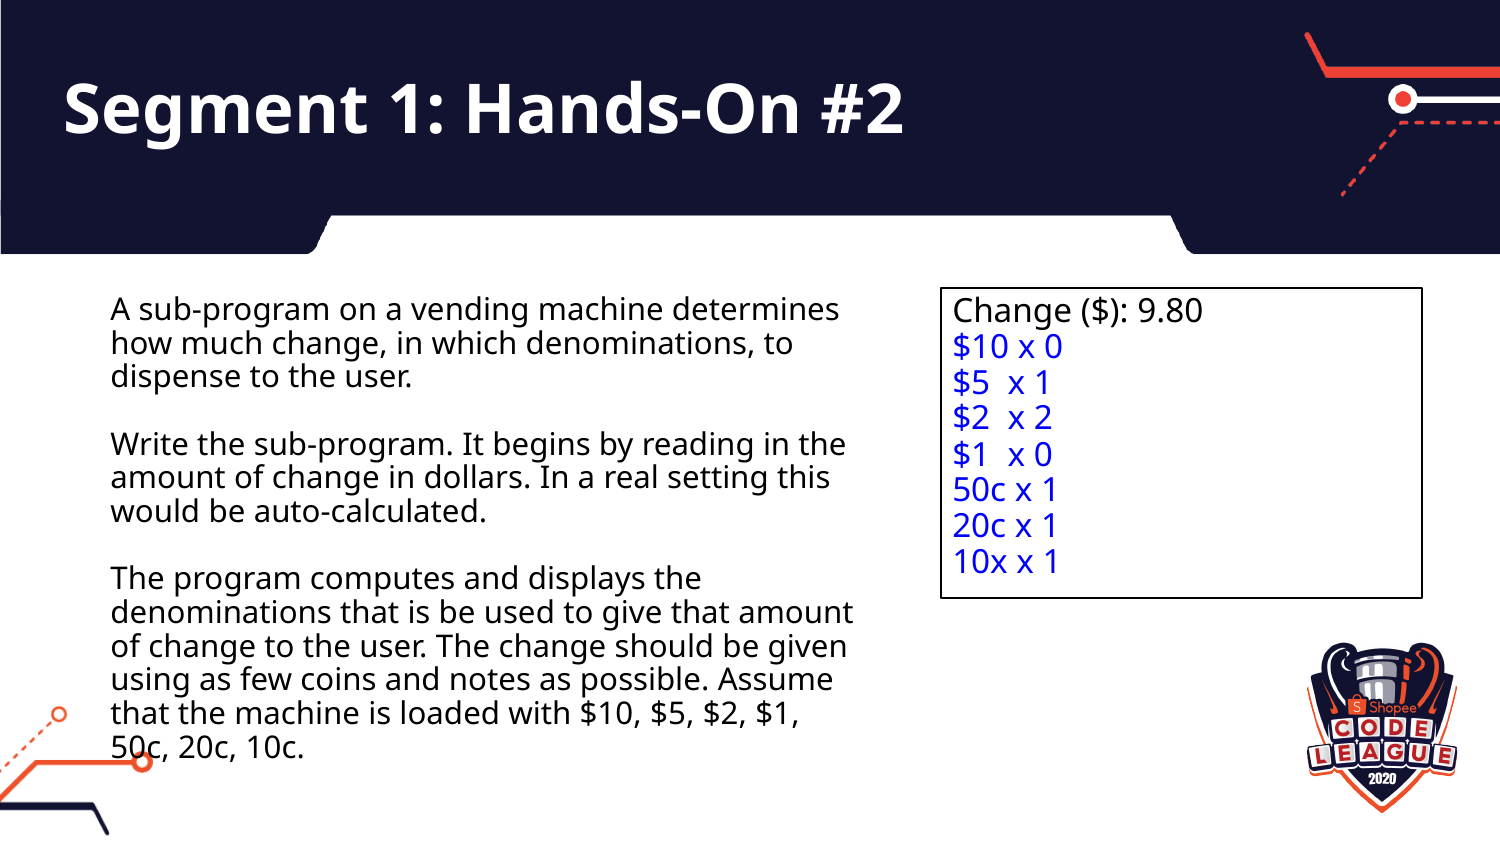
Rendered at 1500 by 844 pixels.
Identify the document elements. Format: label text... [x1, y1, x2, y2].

list A sub-program on a vending machine determines how much change, in which denominations, to dispense to the user. Write the sub-program. It begins by reading in the amount of change in dollars. In a real setting this would be auto-calculated. The program computes and displays the denominations that is be used to give that amount of change to the user. The change should be given using as few coins and notes as possible. Assume that the machine is loaded with $10, $5, $2, $1, 50c, 20c, 10c. [99, 288, 872, 793]
list Change ($): 9.80 $10 x 0 $5 x 1 $2 x 2 $1 x 0 50c x 1 20c x 1 10x x 1 [940, 288, 1422, 598]
picture [0, 0, 1500, 844]
title Segment 1: Hands-On #2 [52, 40, 1257, 183]
